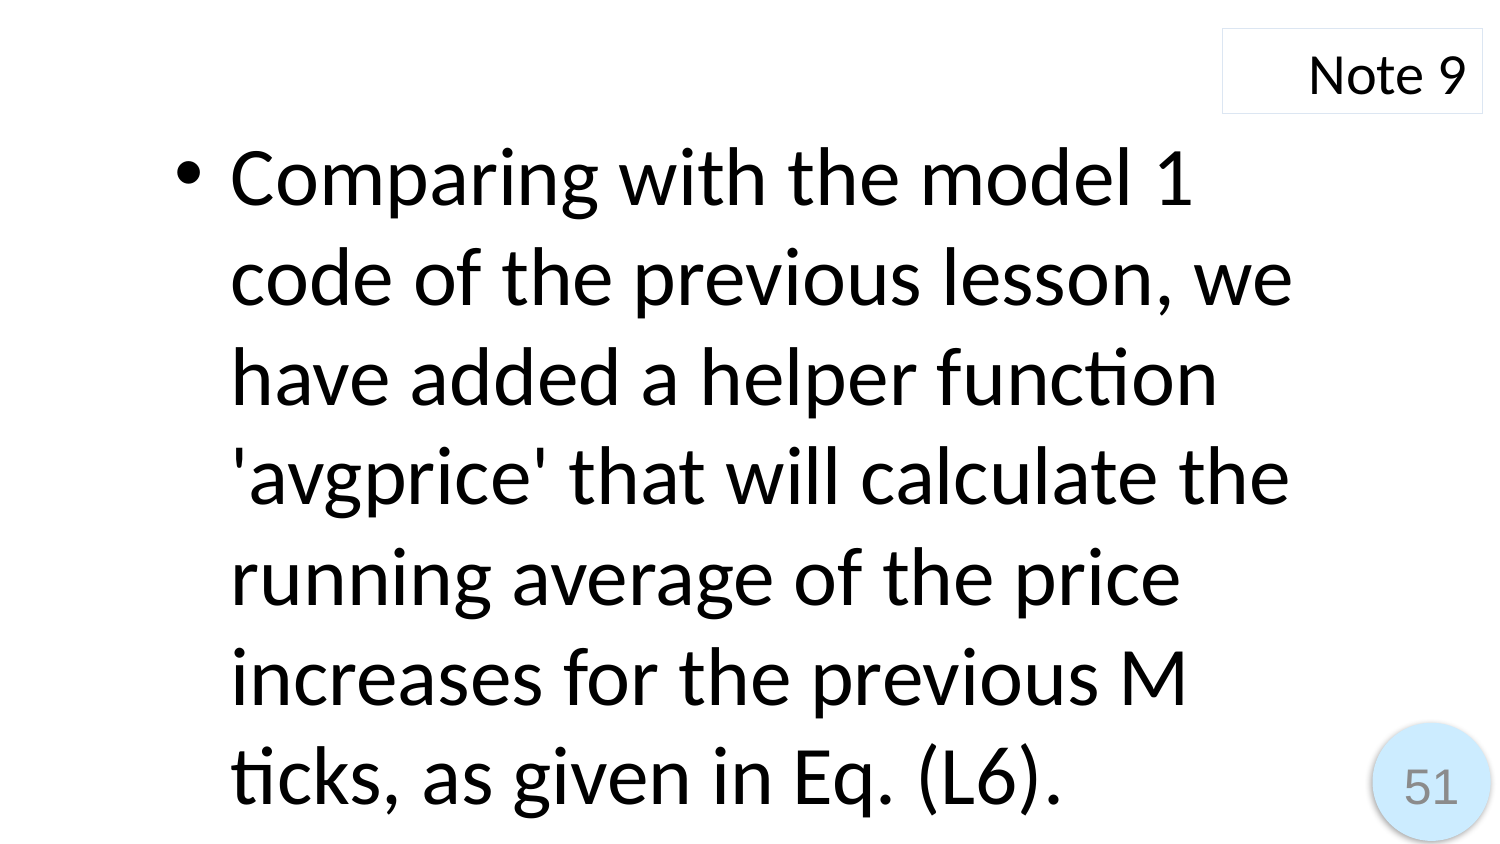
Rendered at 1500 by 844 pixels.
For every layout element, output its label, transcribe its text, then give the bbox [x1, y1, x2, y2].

list Comparing with the model 1 code of the previous lesson, we have added a helper function 'avgprice' that will calculate the running average of the price increases for the previous M ticks, as given in Eq. (L6). [159, 114, 1329, 786]
text_box Note 9 [1222, 28, 1483, 114]
slide_number 51 [1372, 762, 1491, 807]
